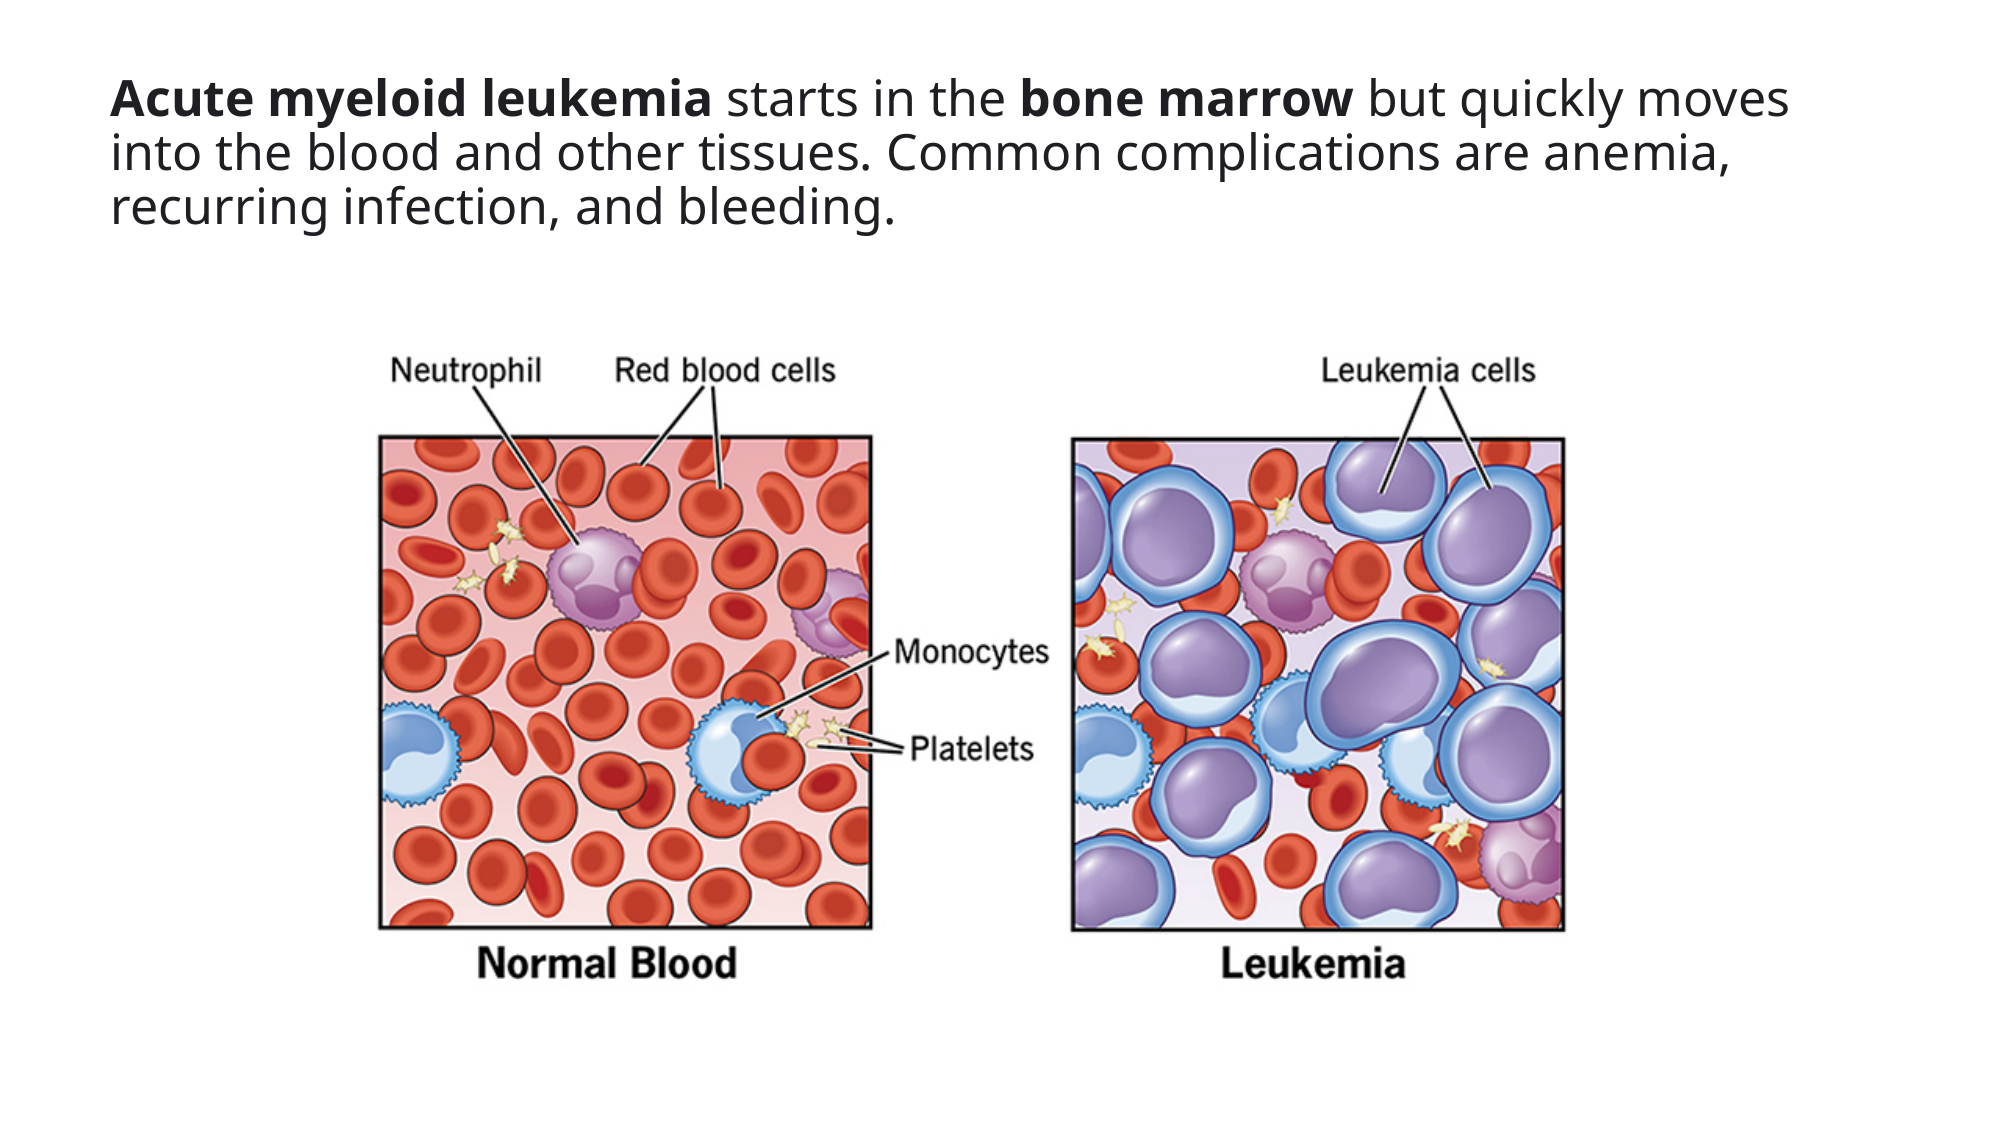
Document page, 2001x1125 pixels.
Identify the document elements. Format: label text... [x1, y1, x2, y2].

title Acute myeloid leukemia starts in the bone marrow but quickly moves into the blood and other tissues. Common complications are anemia, recurring infection, and bleeding. [95, 45, 1904, 263]
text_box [341, 352, 1771, 1080]
